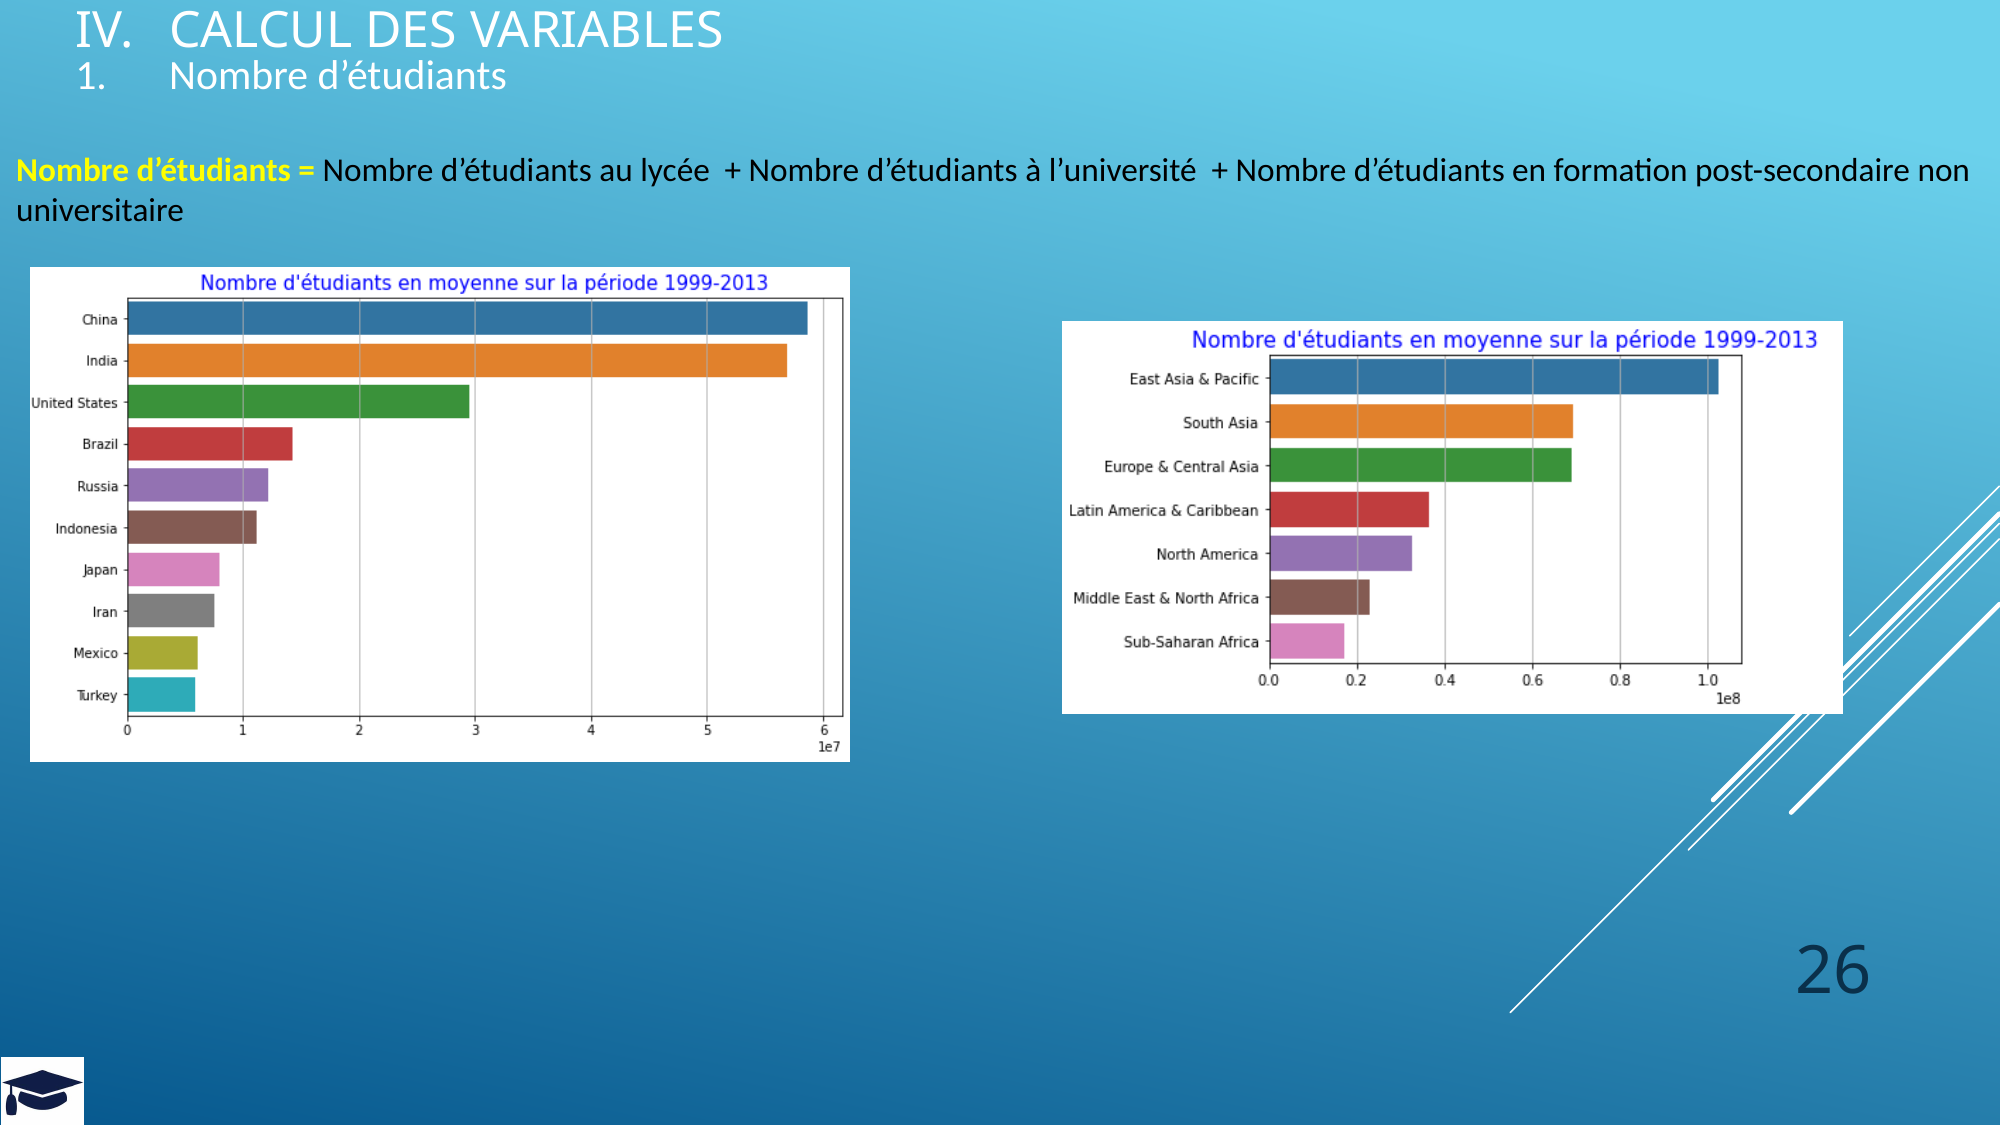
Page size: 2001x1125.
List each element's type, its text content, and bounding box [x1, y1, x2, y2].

text_box Nombre d’étudiants = Nombre d’étudiants au lycée + Nombre d’étudiants à l’université + Nombre d’étudiants en formation post-secondaire non universitaire [1, 140, 2000, 251]
text_box Nombre d’étudiants [60, 55, 871, 99]
slide_number 26 [1700, 915, 1888, 1025]
picture [0, 1056, 84, 1125]
picture [29, 266, 851, 762]
picture [1062, 321, 1843, 714]
title Calcul des variables [60, 0, 2000, 55]
